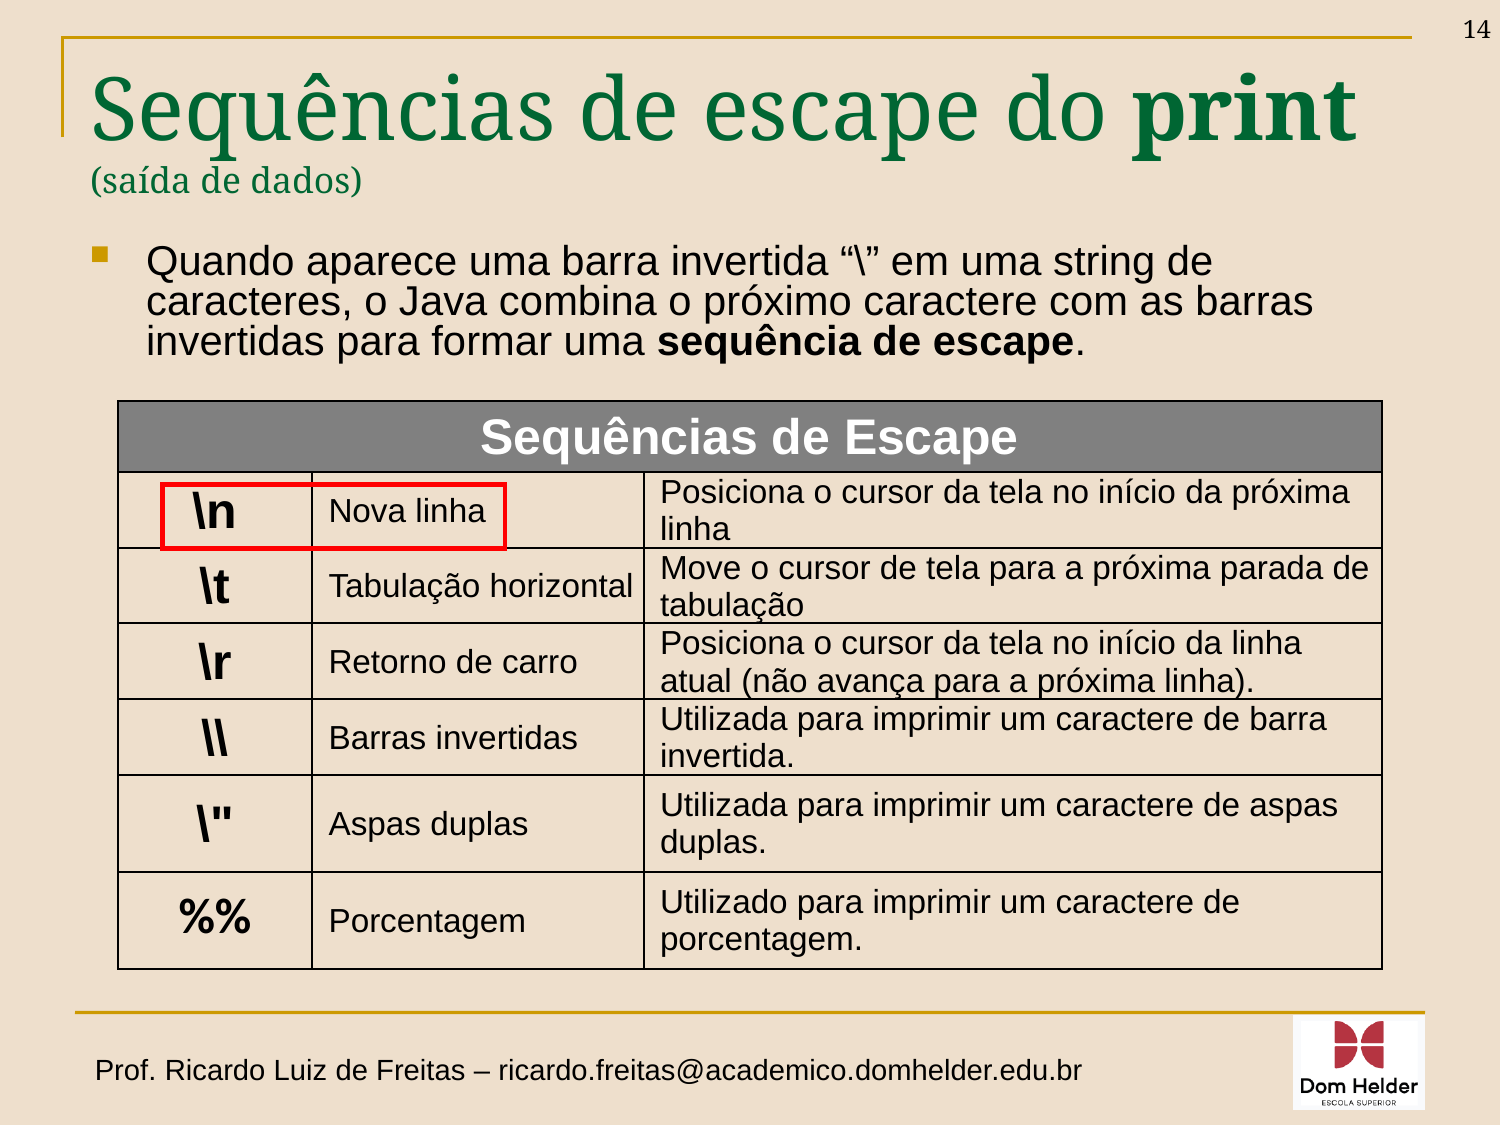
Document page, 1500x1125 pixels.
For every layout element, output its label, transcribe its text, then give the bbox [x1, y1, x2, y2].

table_cell Porcentagem [313, 873, 643, 968]
table_cell %% [119, 873, 311, 968]
table_cell \" [119, 776, 311, 871]
table_cell Utilizado para imprimir um caractere de porcentagem. [645, 873, 1381, 968]
table_cell \\ [119, 700, 311, 774]
picture [1293, 1015, 1425, 1110]
table_cell Utilizada para imprimir um caractere de barra invertida. [645, 700, 1381, 774]
table_cell Retorno de carro [313, 624, 643, 698]
text_box Quando aparece uma barra invertida “\” em uma string de caracteres, o Java combina o próximo caractere com as barras invertidas para formar uma sequência de escape. [75, 236, 1447, 371]
text_box [162, 484, 505, 549]
table_cell Utilizada para imprimir um caractere de aspas duplas. [645, 776, 1381, 871]
table_cell Barras invertidas [313, 700, 643, 774]
table_cell Nova linha [313, 473, 643, 547]
table_cell Move o cursor de tela para a próxima parada de tabulação [645, 549, 1381, 622]
table_cell \r [119, 624, 311, 698]
table_cell \n [119, 473, 311, 547]
table_header Sequências de Escape [119, 402, 1381, 471]
table_cell Tabulação horizontal [313, 549, 643, 622]
title Sequências de escape do print (saída de dados) [75, 45, 1425, 233]
table_cell Aspas duplas [313, 776, 643, 871]
slide_number 14 [1392, 0, 1500, 55]
table_cell Posiciona o cursor da tela no início da próxima linha [645, 473, 1381, 547]
table_cell Posiciona o cursor da tela no início da linha atual (não avança para a próxima linha). [645, 624, 1381, 698]
table_cell \t [119, 549, 311, 622]
